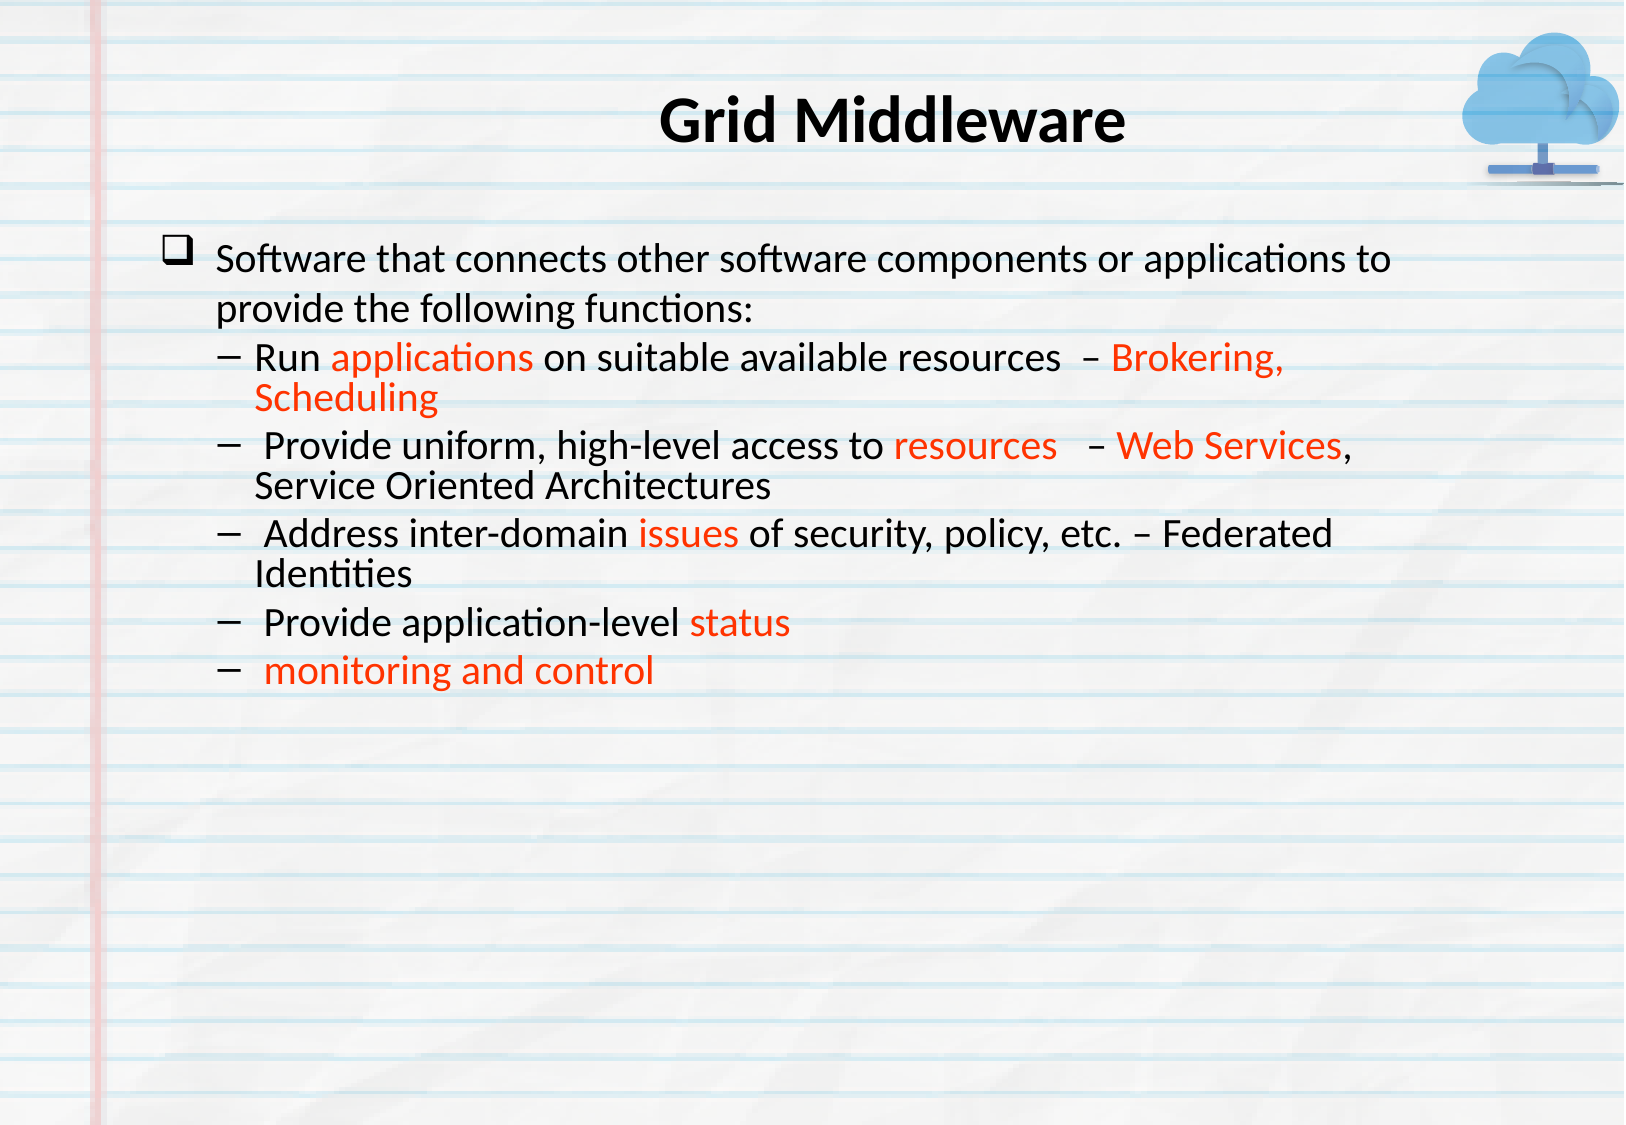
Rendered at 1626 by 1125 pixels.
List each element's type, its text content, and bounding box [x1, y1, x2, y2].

title Grid Middleware [270, 31, 1517, 200]
list Software that connects other software components or applications to provide the following functions: Run applications on suitable available resources – Brokering, Scheduling Provide uniform, high-level access to resources – Web Services, Service Oriented Architectures Address inter-domain issues of security, policy, etc. – Federated Identities Provide application-level status monitoring and control [147, 224, 1478, 1038]
